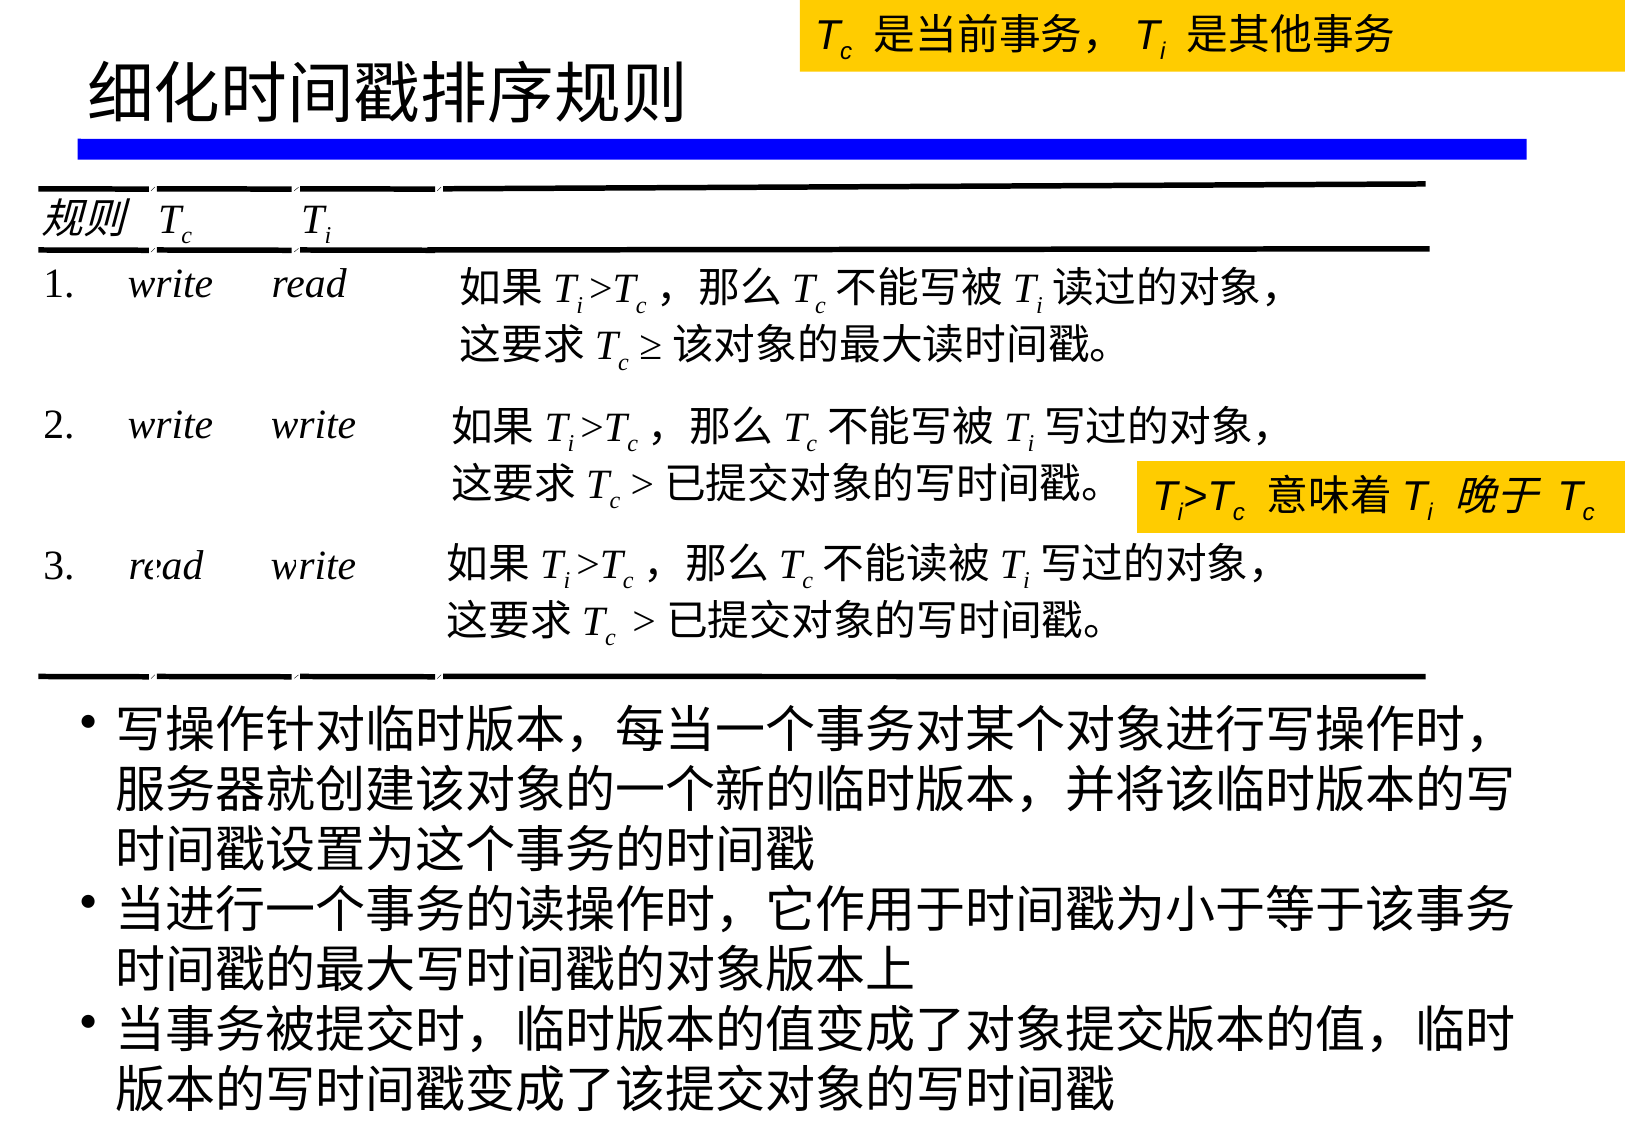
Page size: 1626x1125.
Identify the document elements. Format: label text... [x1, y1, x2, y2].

text_box Tc 是当前事务，Ti 是其他事务 [799, 0, 1625, 72]
text_box 写操作针对临时版本，每当一个事务对某个对象进行写操作时，服务器就创建该对象的一个新的临时版本，并将该临时版本的写时间戳设置为这个事务的时间戳 当进行一个事务的读操作时，它作用于时间戳为小于等于该事务时间戳的最大写时间戳的对象版本上 当事务被提交时，临时版本的值变成了对象提交版本的值，临时版本的写时间戳变成了该提交对象的写时间戳 [65, 690, 1545, 1125]
title 细化时间戳排序规则 [72, 19, 1531, 140]
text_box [38, 183, 1613, 678]
text_box Ti>Tc 意味着Ti 晚于 Tc [1620, 461, 1625, 533]
